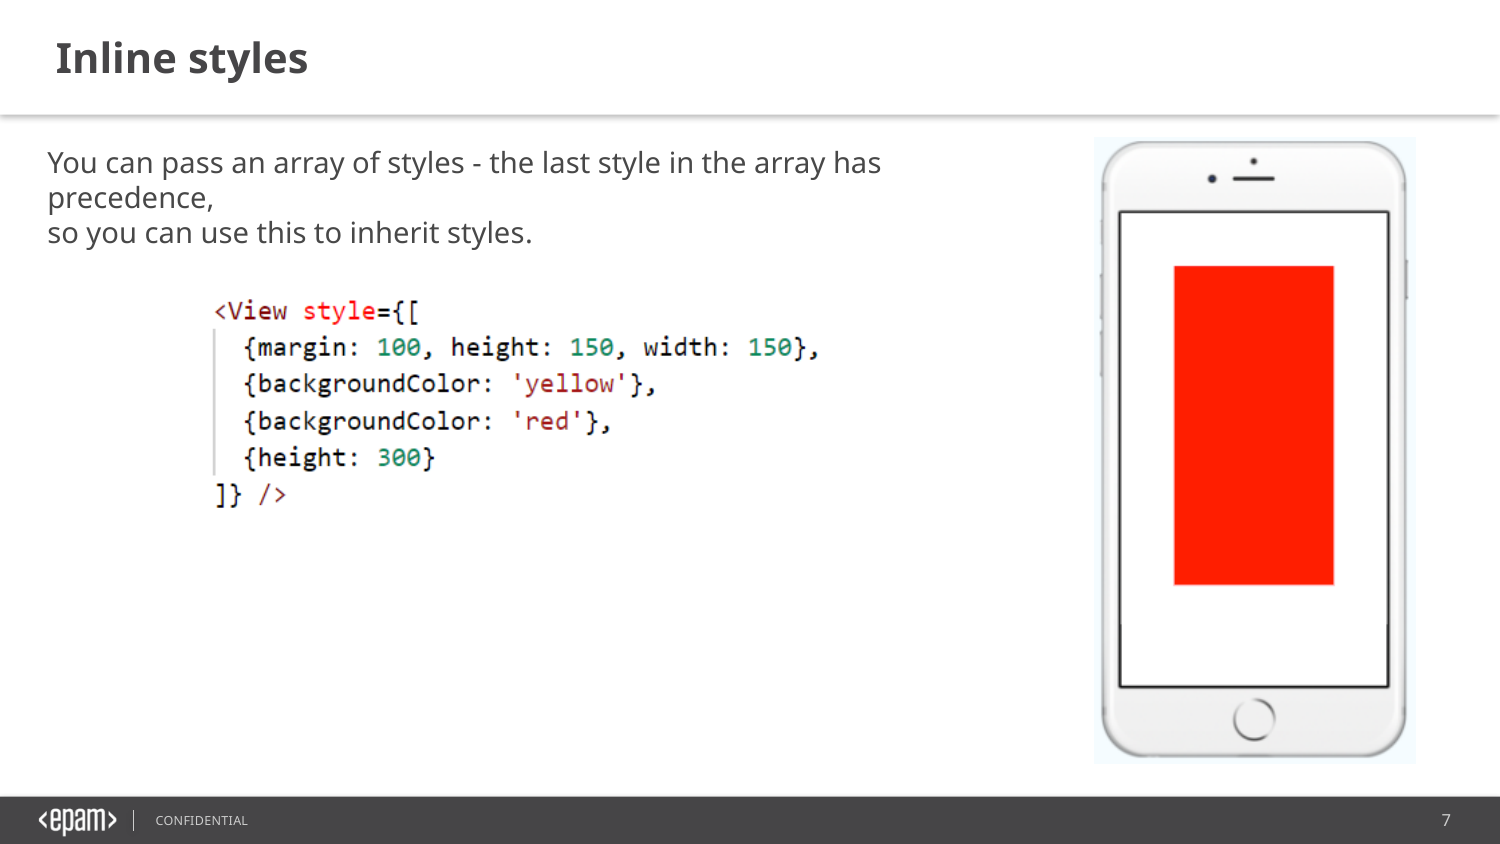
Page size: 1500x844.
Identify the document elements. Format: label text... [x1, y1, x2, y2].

picture [1094, 137, 1417, 764]
text_box [32, 213, 1078, 275]
picture [203, 290, 832, 516]
text_box You can pass an array of styles - the last style in the array has precedence, so you can use this to inherit styles. [32, 137, 1056, 257]
list Inline styles [0, 0, 1500, 115]
picture [38, 808, 117, 837]
